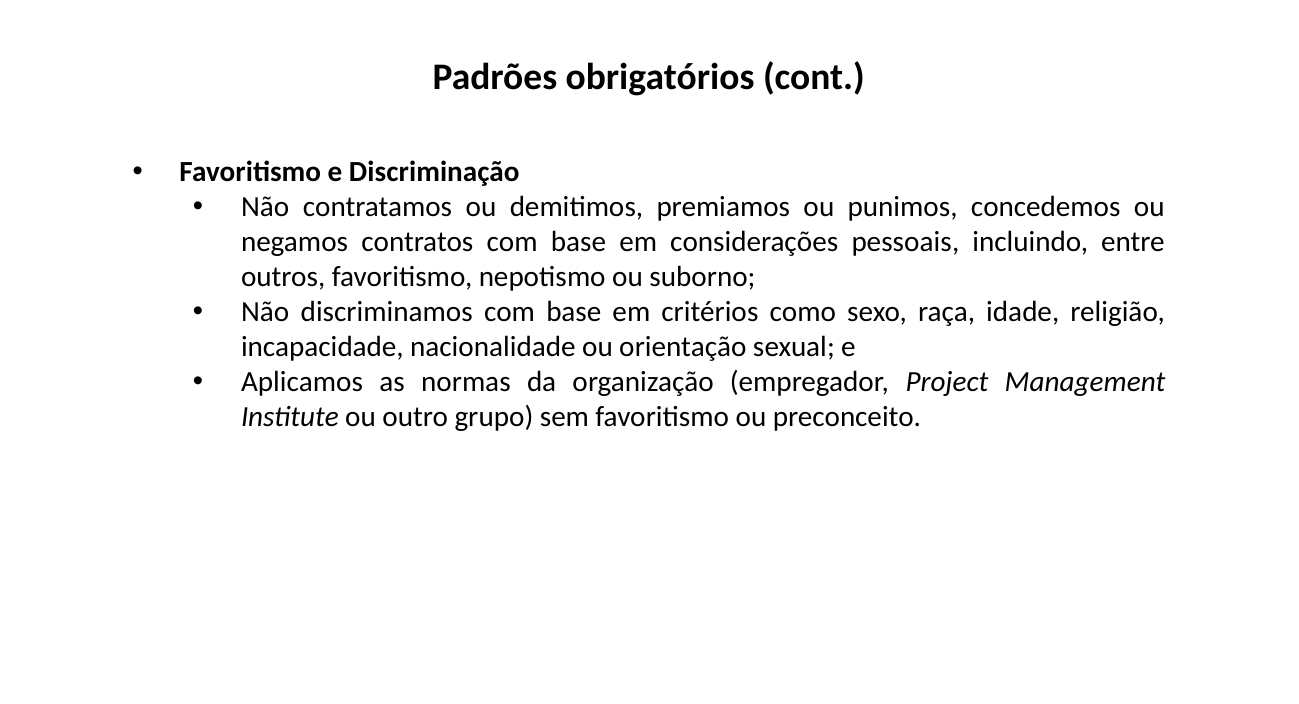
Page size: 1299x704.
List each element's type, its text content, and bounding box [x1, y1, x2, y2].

text_box Padrões obrigatórios (cont.) [0, 44, 1299, 106]
text_box Favoritismo e Discriminação Não contratamos ou demitimos, premiamos ou punimos, concedemos ou negamos contratos com base em considerações pessoais, incluindo, entre outros, favoritismo, nepotismo ou suborno; Não discriminamos com base em critérios como sexo, raça, idade, religião, incapacidade, nacionalidade ou orientação sexual; e Aplicamos as normas da organização (empregador, Project Management Institute ou outro grupo) sem favoritismo ou preconceito. [117, 145, 1181, 444]
